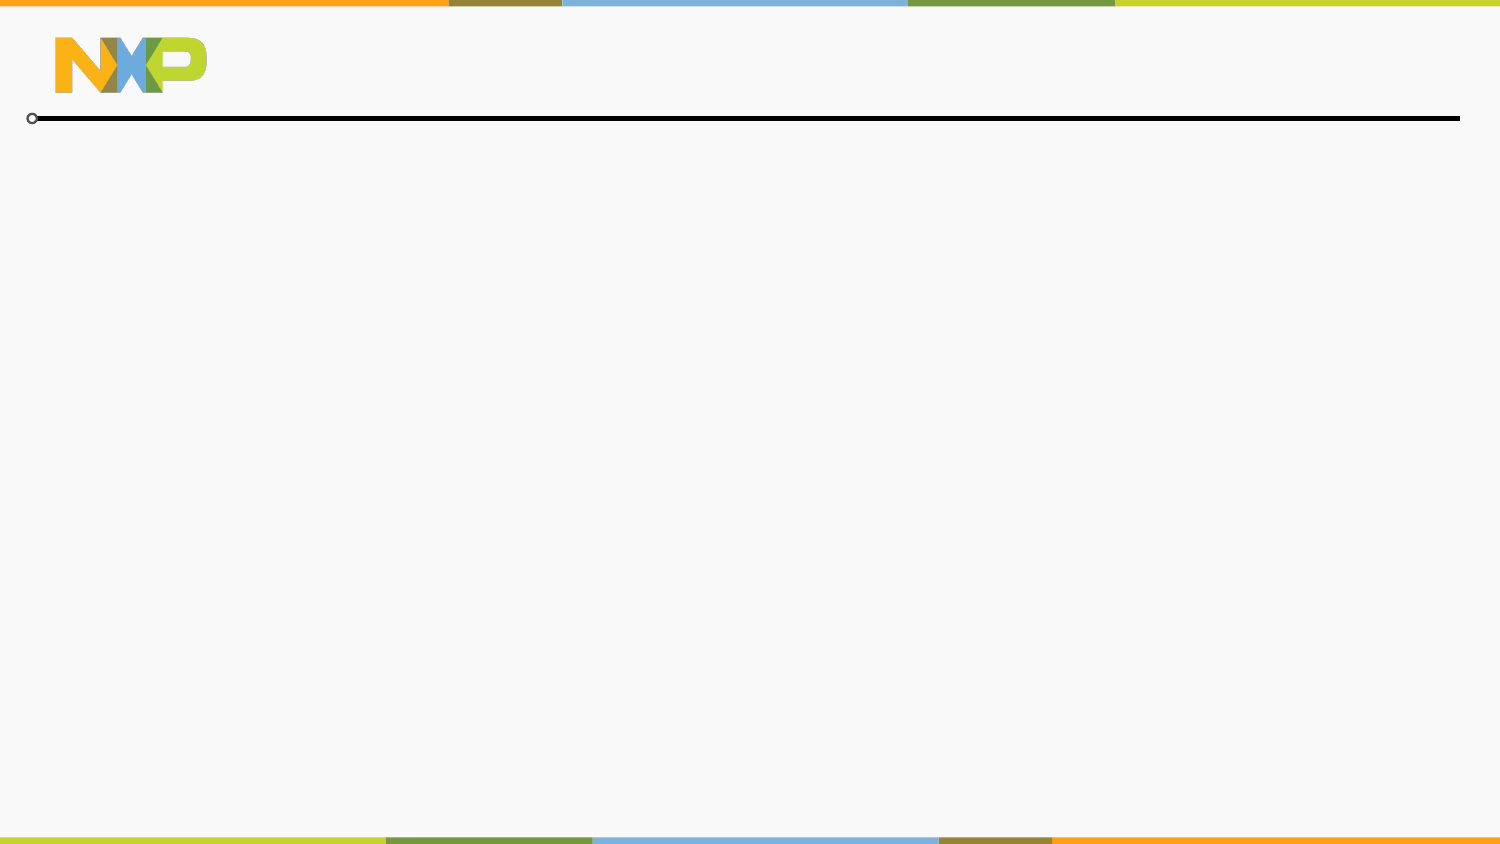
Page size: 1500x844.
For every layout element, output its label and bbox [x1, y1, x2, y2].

text_box [27, 113, 1461, 124]
picture [41, 20, 236, 113]
